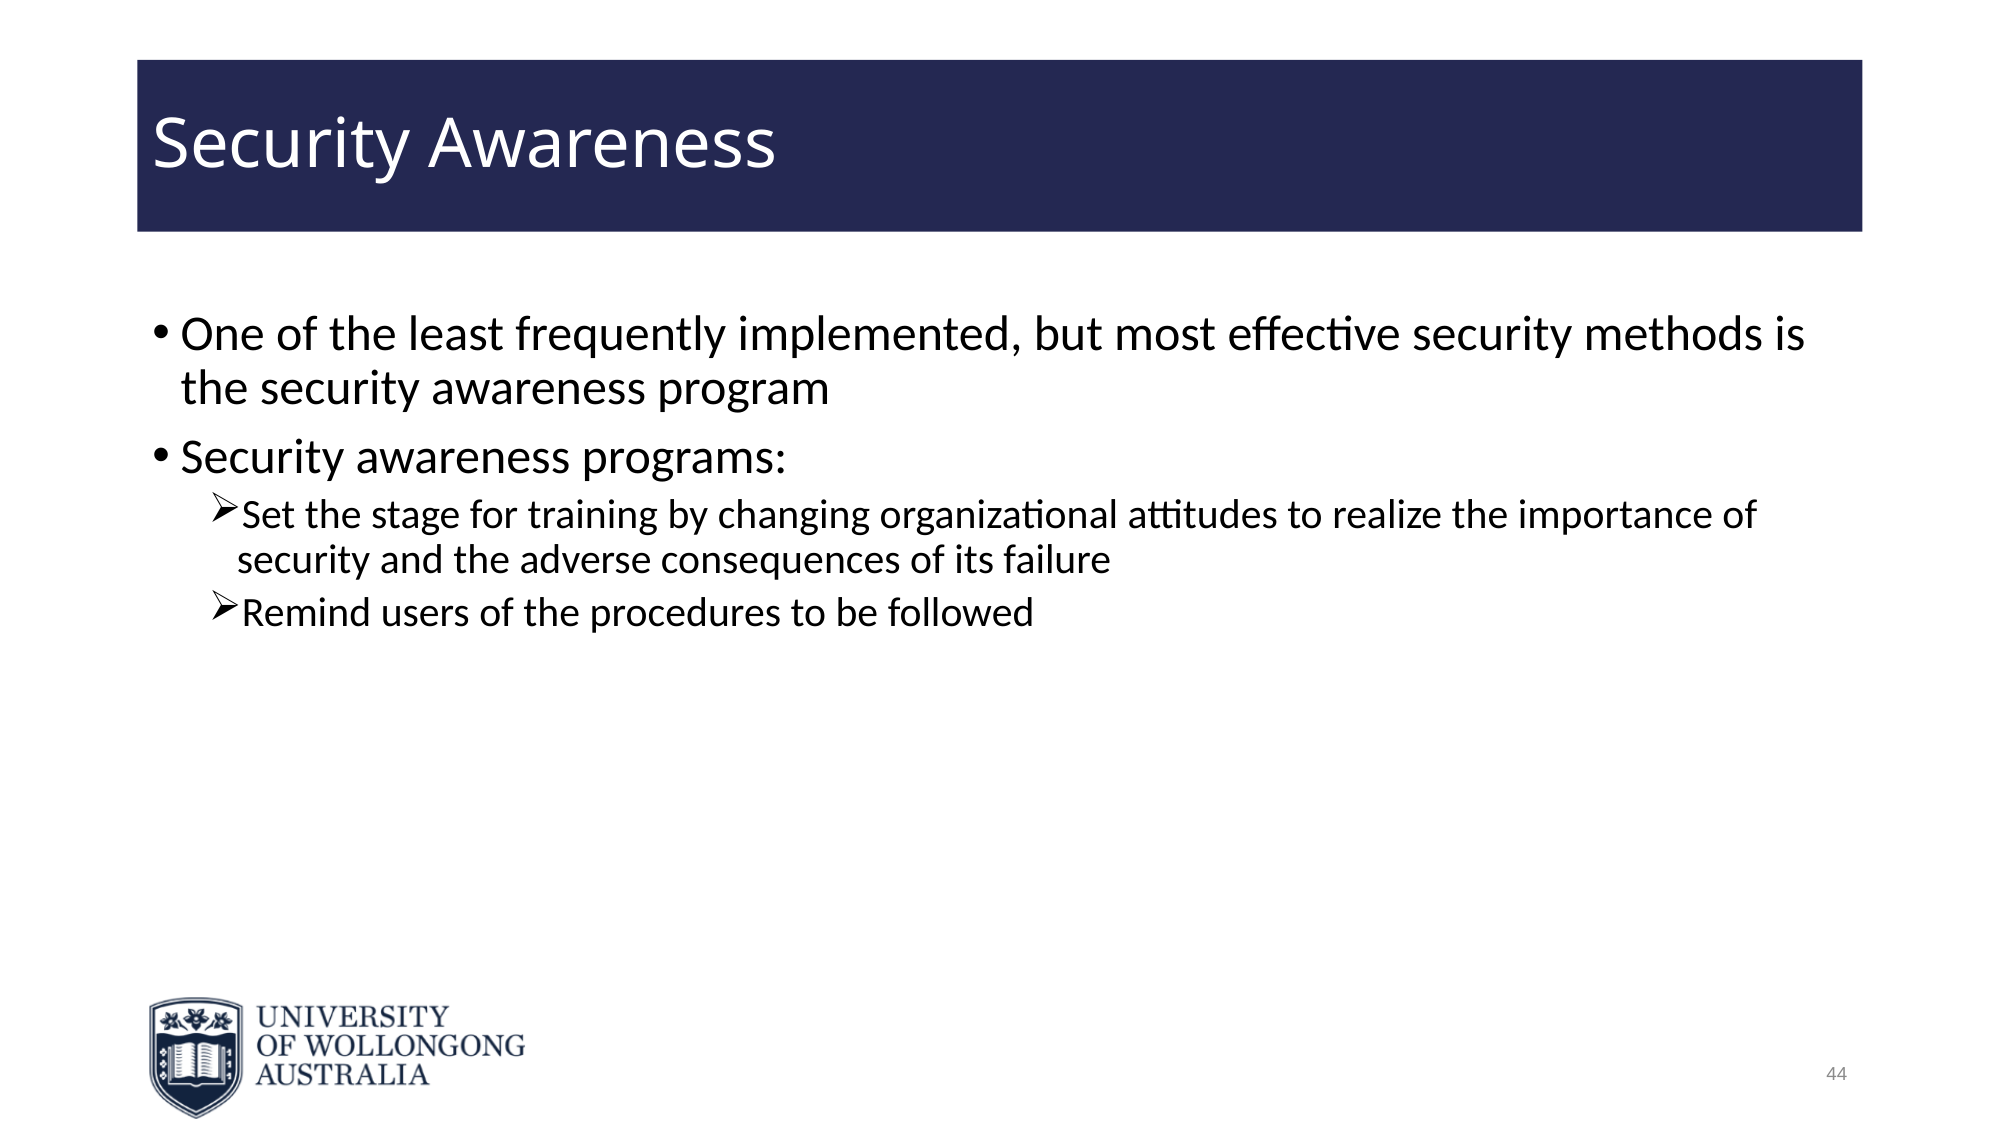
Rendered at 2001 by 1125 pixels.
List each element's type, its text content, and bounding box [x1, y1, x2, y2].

title Security Awareness [137, 59, 1863, 232]
list One of the least frequently implemented, but most effective security methods is the security awareness program Security awareness programs: Set the stage for training by changing organizational attitudes to realize the importance of security and the adverse consequences of its failure Remind users of the procedures to be followed [137, 299, 1863, 740]
picture [137, 987, 548, 1125]
slide_number 44 [1412, 1042, 1863, 1103]
